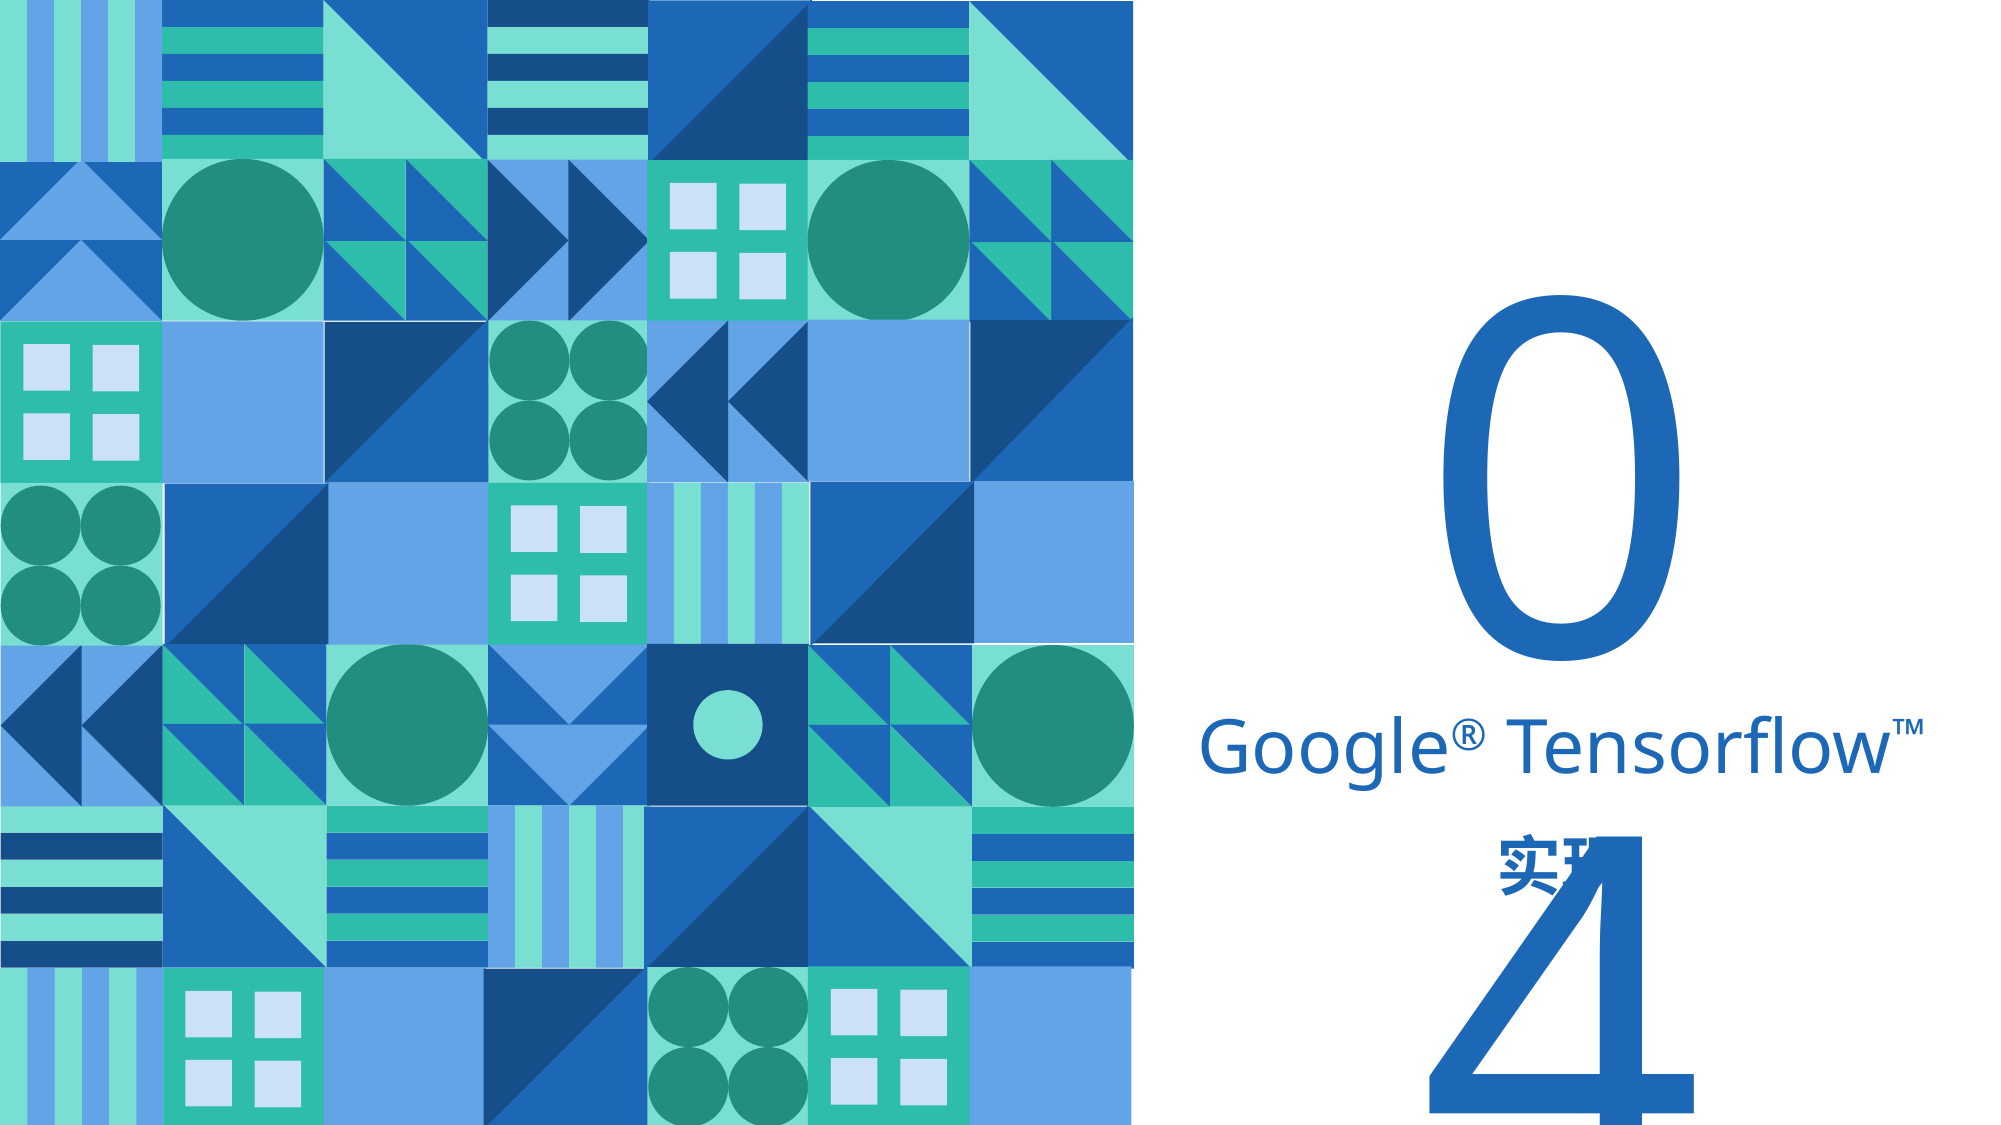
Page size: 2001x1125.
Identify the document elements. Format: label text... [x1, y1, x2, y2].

list 04 [1273, 218, 1850, 701]
list Google® Tensorflow™ 实现 [1182, 701, 1941, 839]
